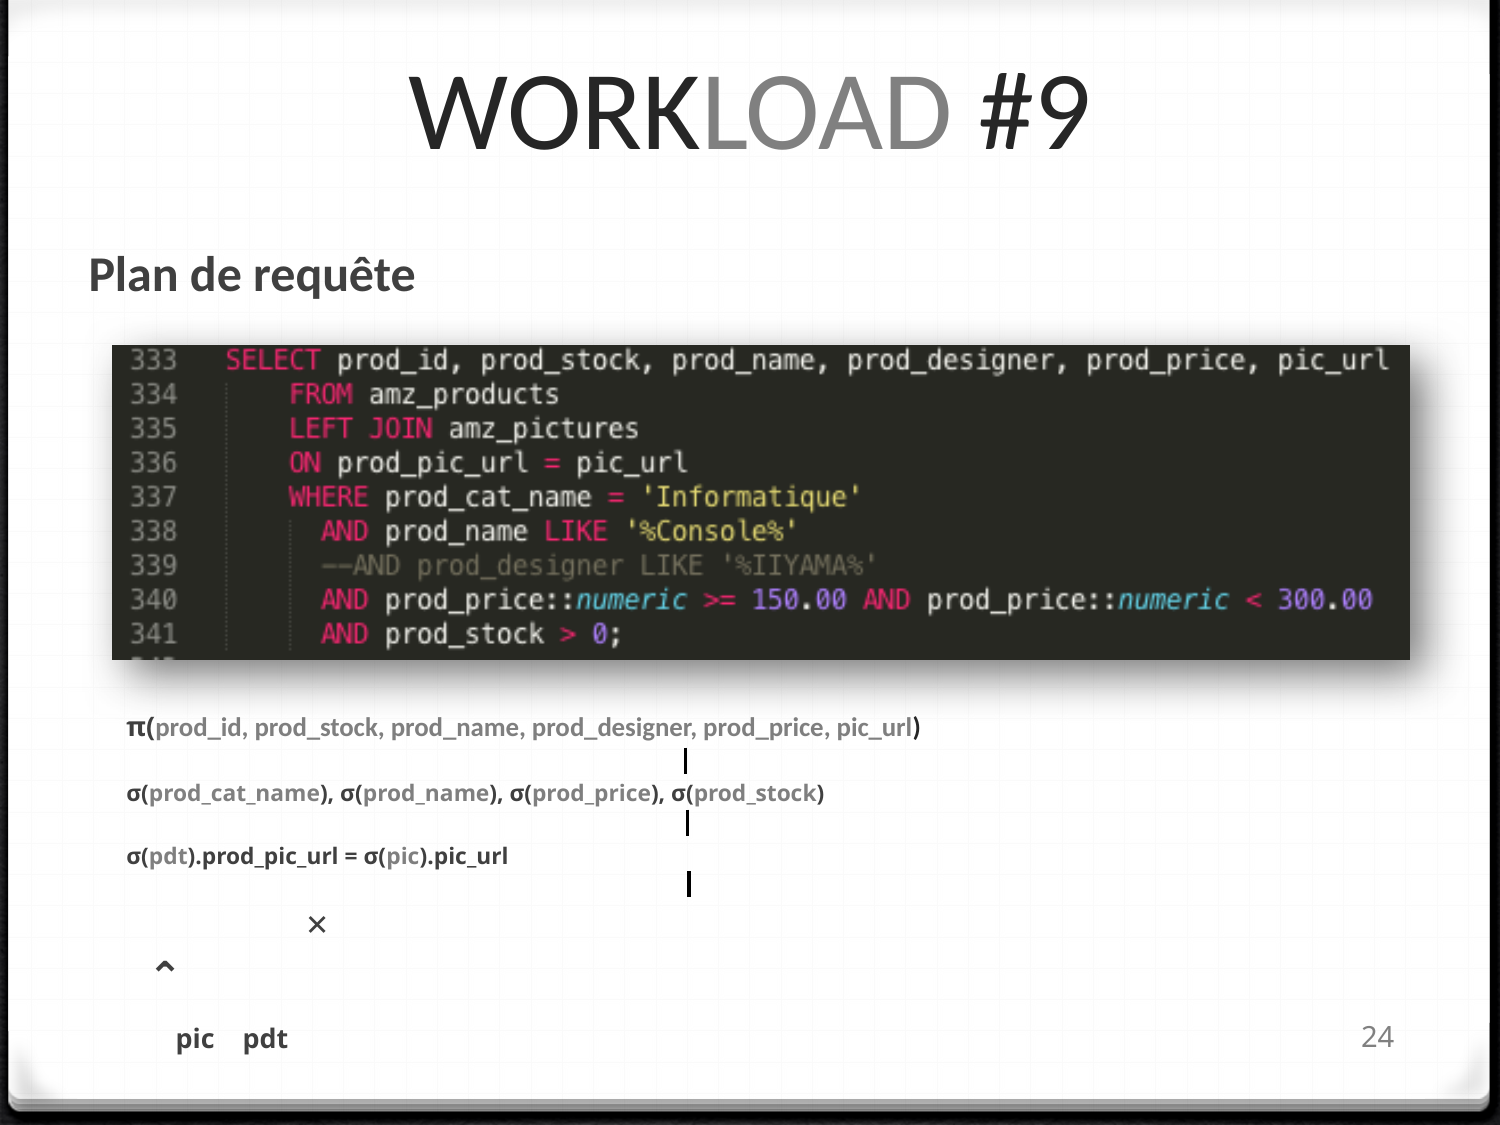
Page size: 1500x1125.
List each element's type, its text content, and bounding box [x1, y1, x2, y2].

picture [0, 0, 1500, 1125]
slide_number 23 [1059, 1008, 1410, 1069]
text_box Plan de requête [73, 233, 1410, 387]
list π(prod_id, prod_stock, prod_name, prod_designer, prod_price, pic_url) σ(prod_cat_name), σ(prod_name), σ(prod_price), σ(prod_stock) σ(pdt).prod_pic_url = σ(pic).pic_url ✕ ⌃ pic pdt [104, 682, 1441, 1092]
title WORKLOAD #9 [90, 26, 1410, 184]
